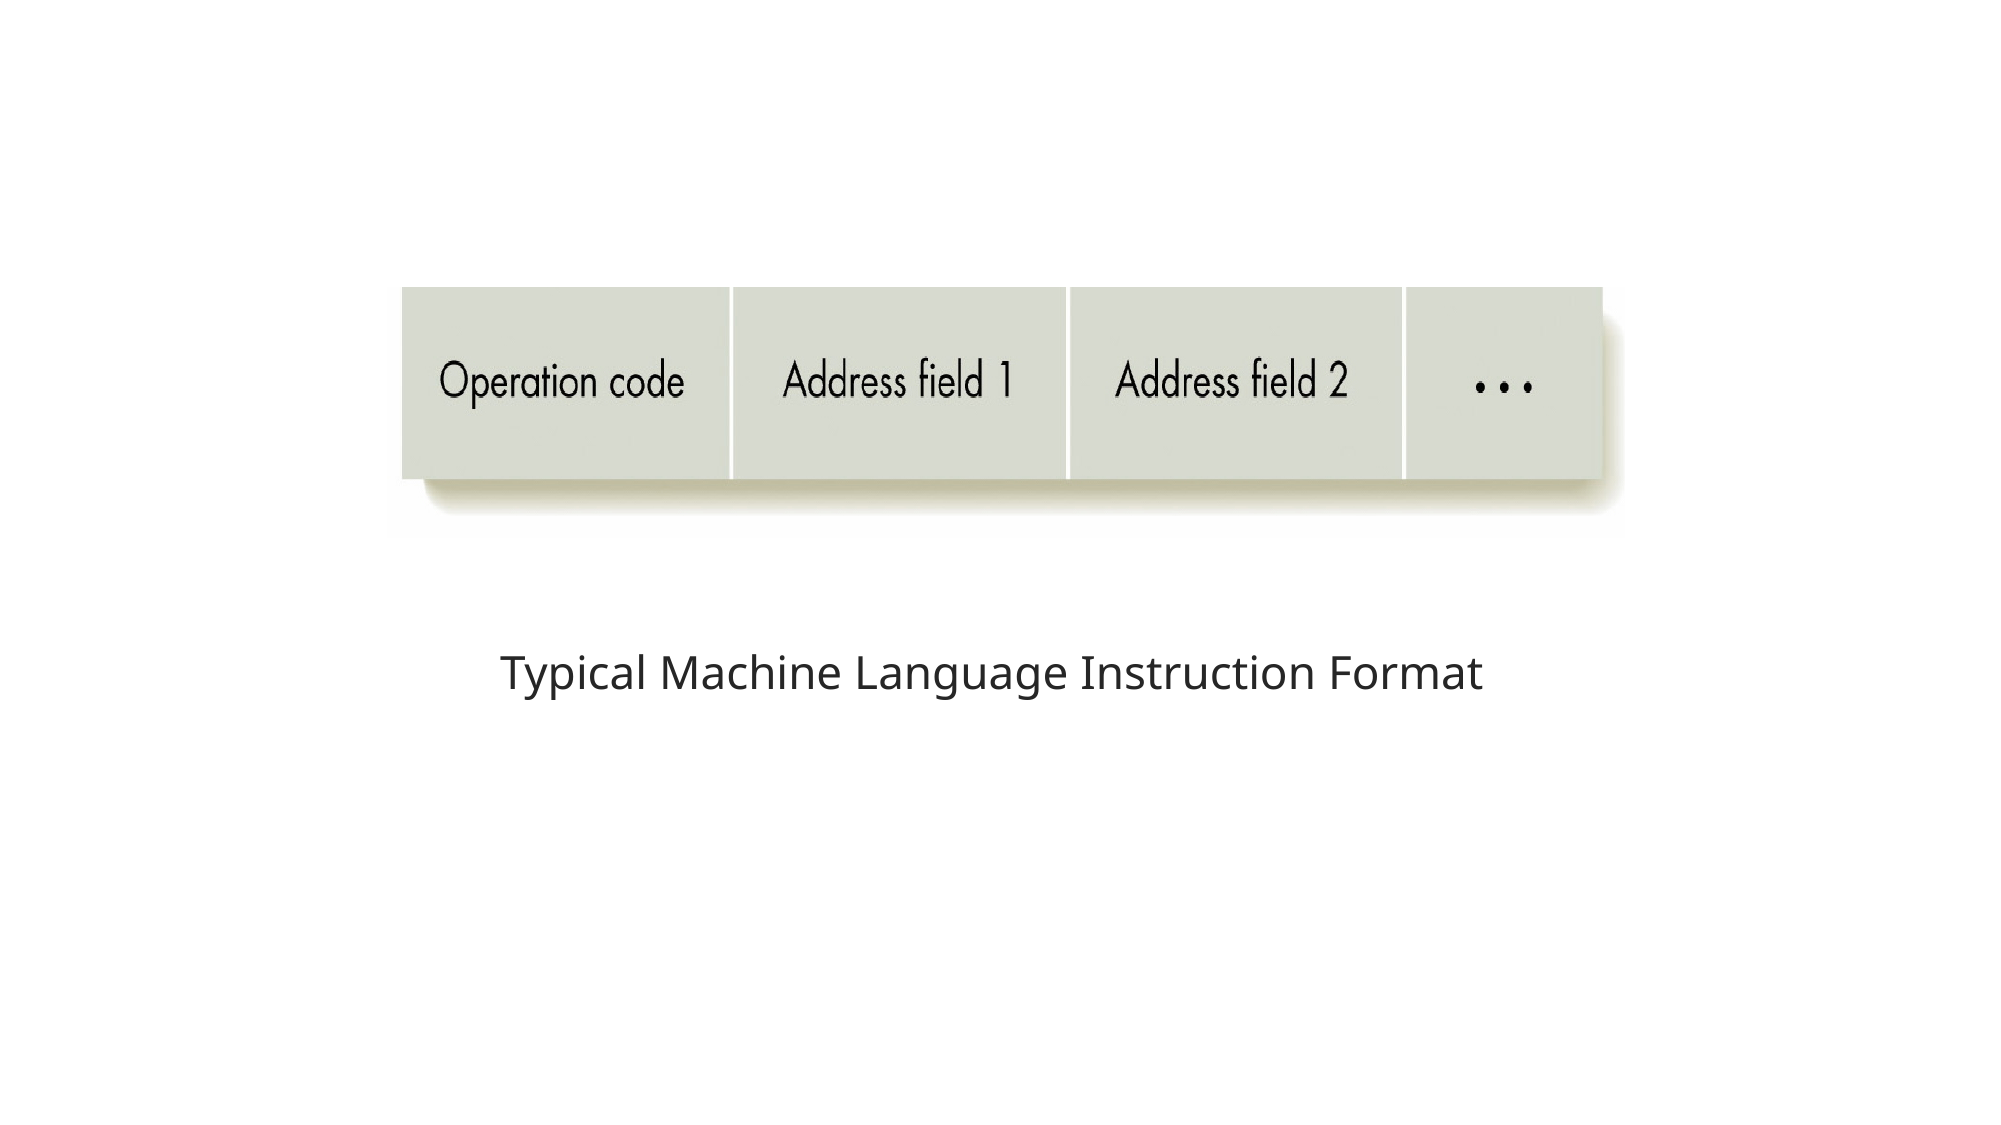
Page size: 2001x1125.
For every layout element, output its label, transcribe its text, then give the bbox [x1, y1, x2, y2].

list Typical Machine Language Instruction Format [317, 644, 1667, 731]
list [387, 287, 1626, 538]
